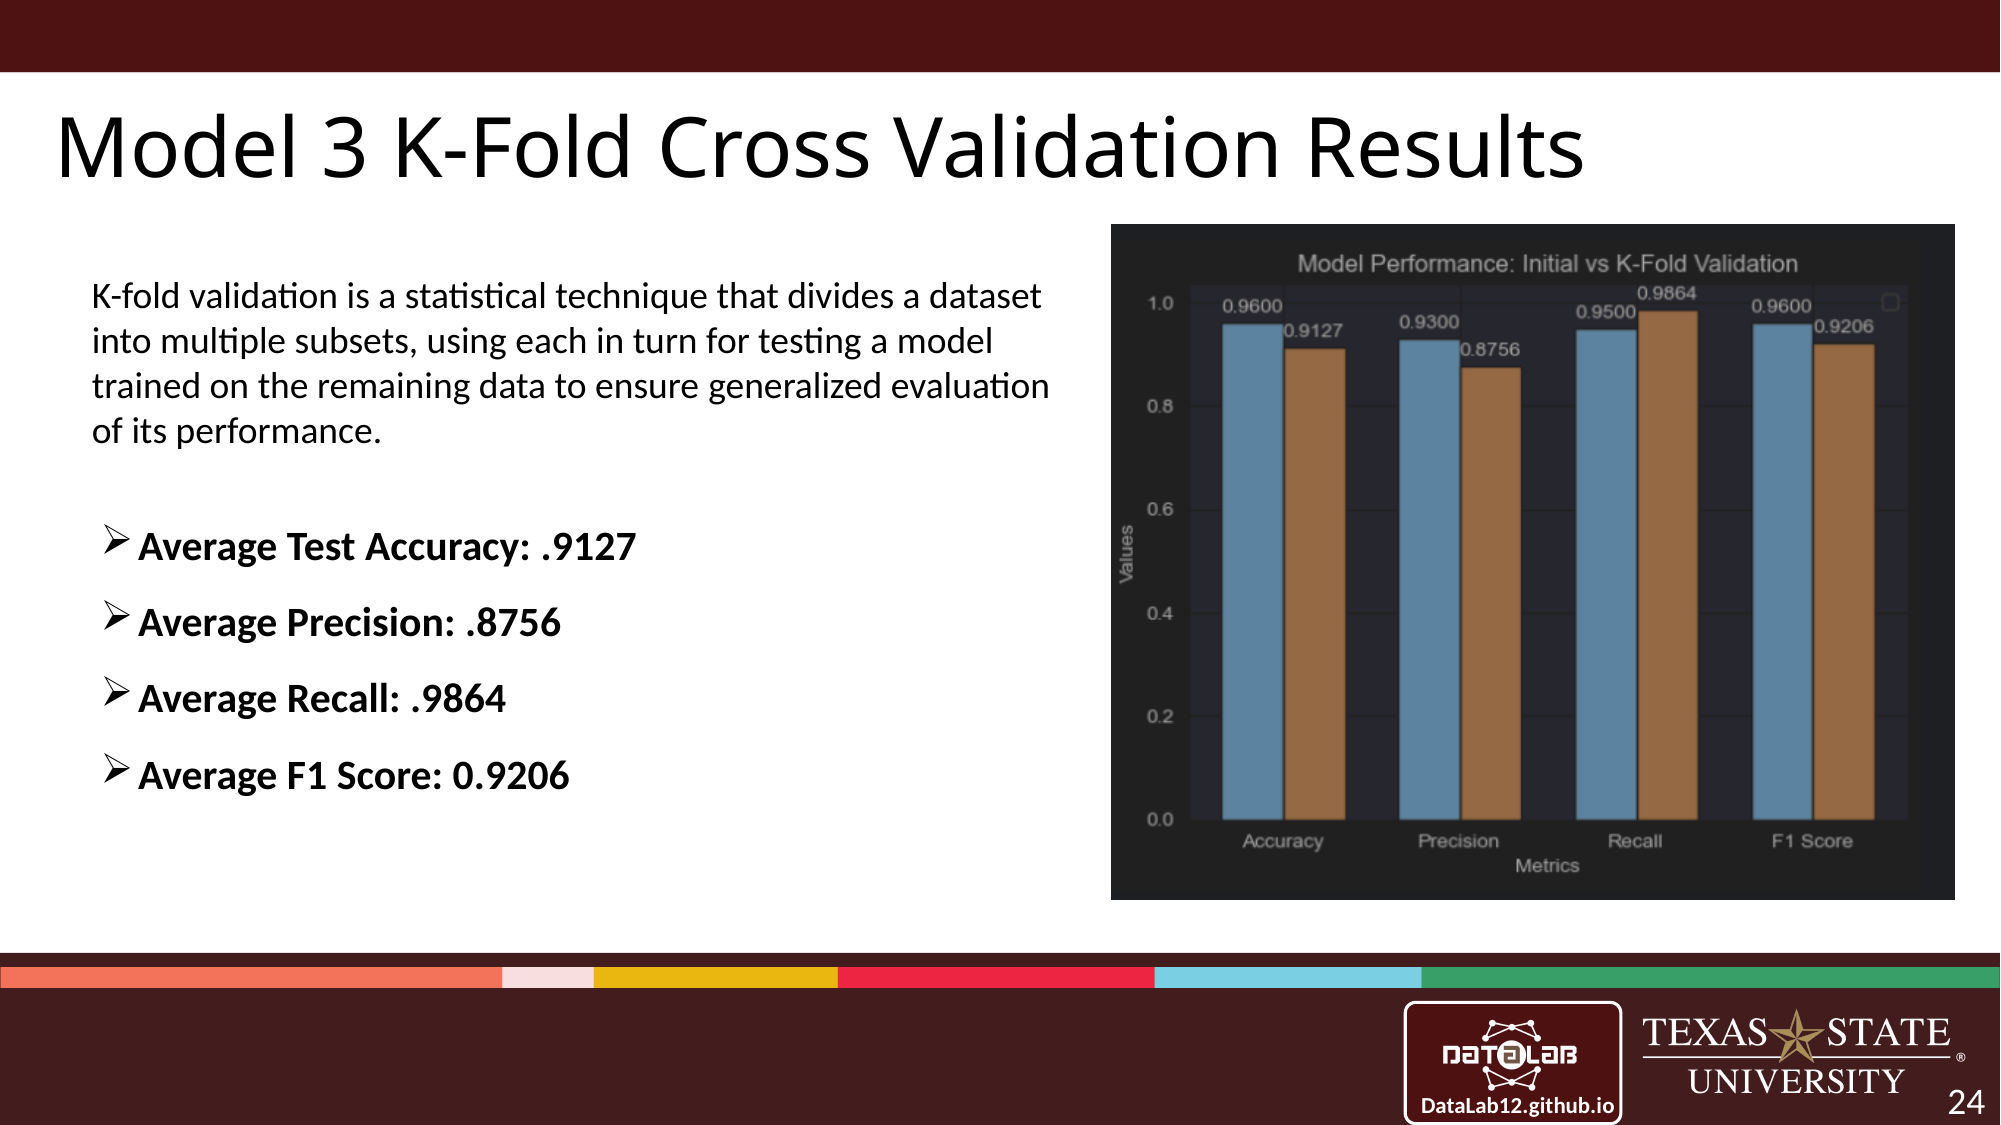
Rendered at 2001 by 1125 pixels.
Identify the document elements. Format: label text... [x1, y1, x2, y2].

text_box K-fold validation is a statistical technique that divides a dataset into multiple subsets, using each in turn for testing a model trained on the remaining data to ensure generalized evaluation of its performance. [76, 263, 1085, 459]
list Average Test Accuracy: .9127 Average Precision: .8756 Average Recall: .9864 Average F1 Score: 0.9206 [85, 516, 819, 862]
picture [1111, 224, 1955, 900]
title Model 3 K-Fold Cross Validation Results [39, 82, 1794, 218]
picture [1407, 1004, 1619, 1122]
picture [0, 967, 2000, 1125]
